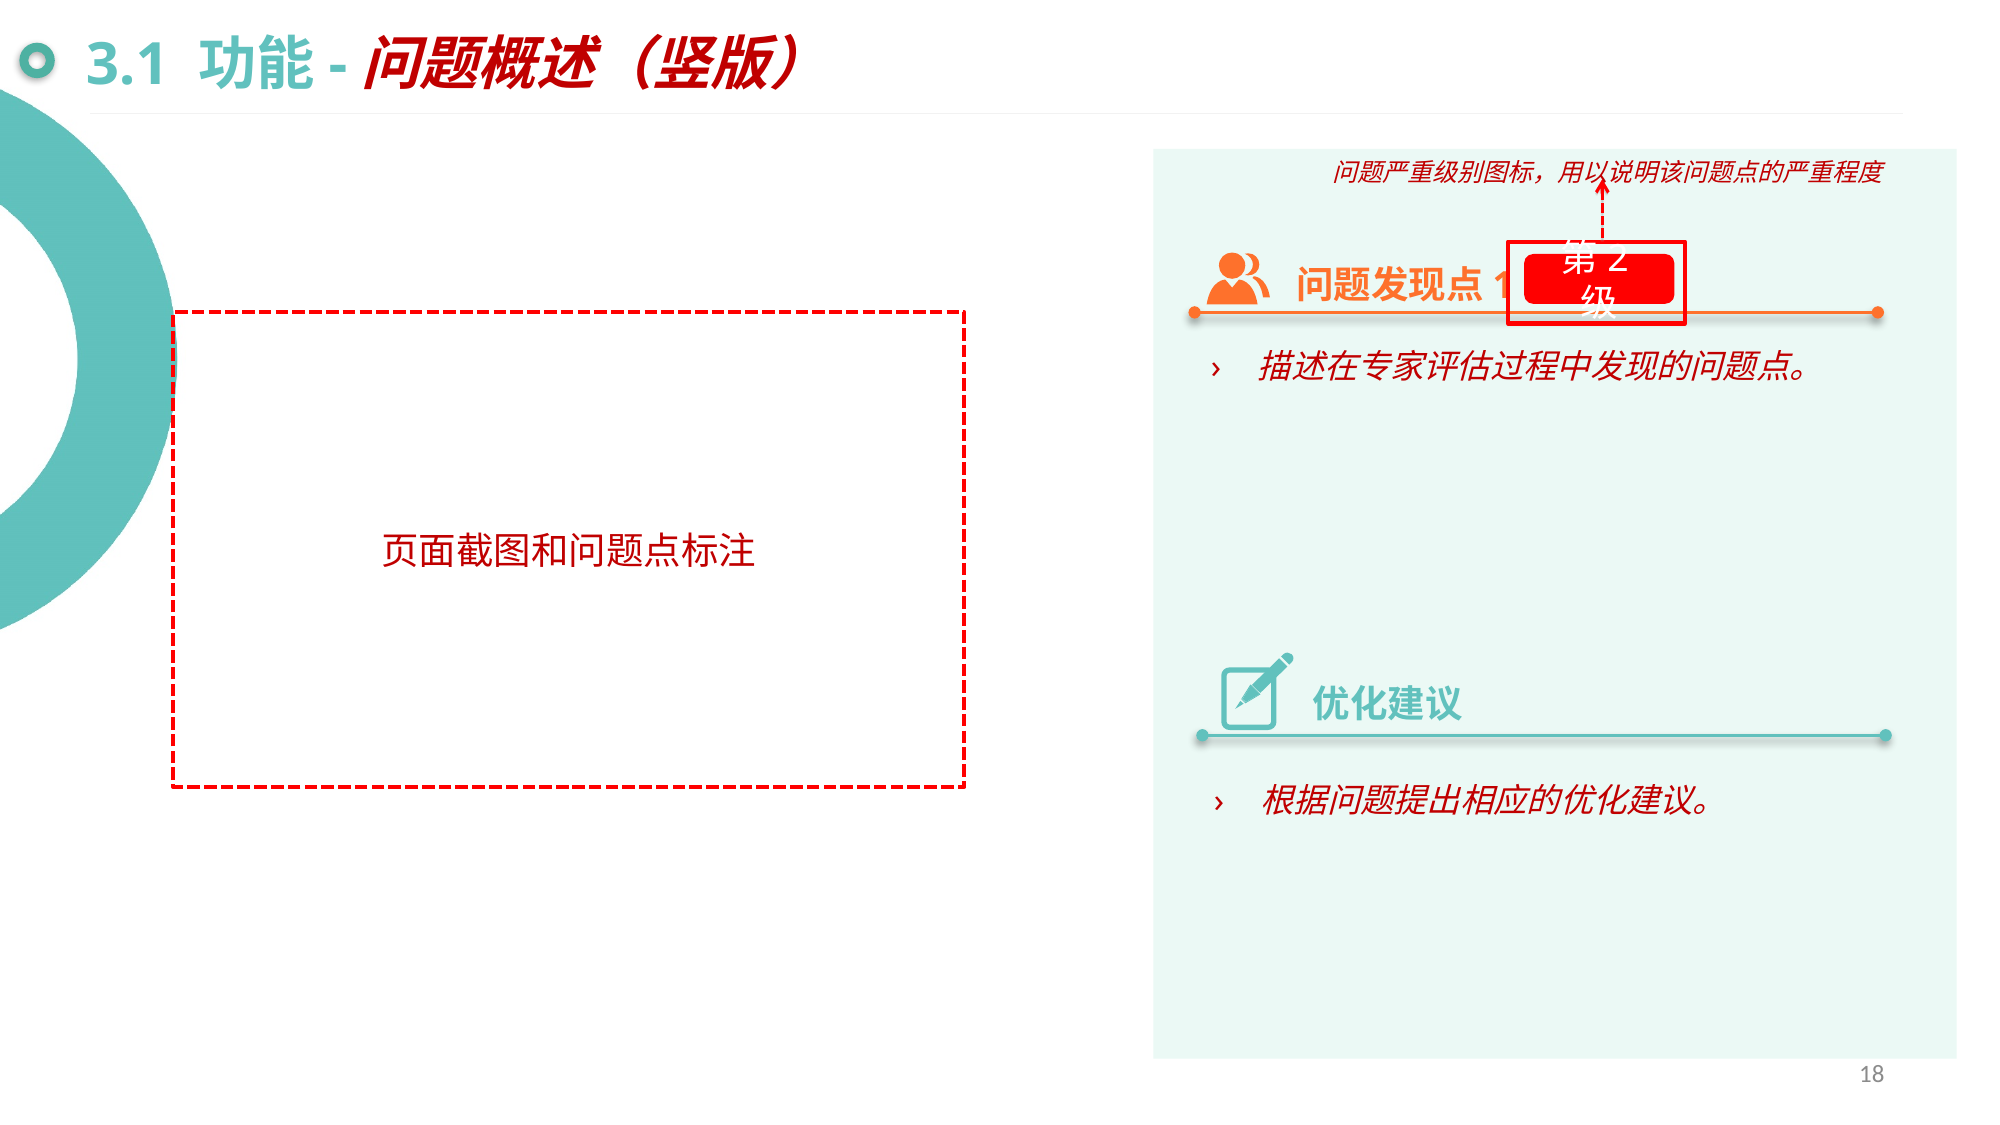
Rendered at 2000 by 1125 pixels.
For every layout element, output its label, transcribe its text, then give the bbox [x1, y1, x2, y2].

text_box [1252, 658, 1288, 693]
text_box [1244, 253, 1260, 276]
text_box [1241, 684, 1261, 704]
text_box [1506, 321, 1687, 326]
text_box 第2级 [1523, 253, 1676, 305]
text_box 问题发现点1 [1281, 253, 1506, 311]
text_box [1206, 279, 1258, 305]
text_box [1218, 252, 1246, 279]
text_box 优化建议 [1298, 672, 1558, 732]
text_box [1235, 700, 1244, 709]
slide_number 18 [1433, 1042, 1900, 1103]
text_box [1221, 667, 1277, 731]
text_box [1153, 148, 1957, 1059]
text_box [1252, 276, 1270, 298]
picture [0, 0, 2000, 1125]
text_box [1281, 652, 1294, 665]
text_box [1243, 687, 1257, 701]
text_box 3.1 功能-问题概述（竖版） [71, 19, 1662, 104]
text_box 页面截图和问题点标注 [171, 310, 966, 789]
text_box 根据问题提出相应的优化建议。 [1199, 752, 1925, 827]
text_box 问题严重级别图标，用以说明该问题点的严重程度 [1317, 148, 2000, 194]
text_box [1506, 240, 1687, 311]
text_box 描述在专家评估过程中发现的问题点。 [1195, 318, 1918, 393]
